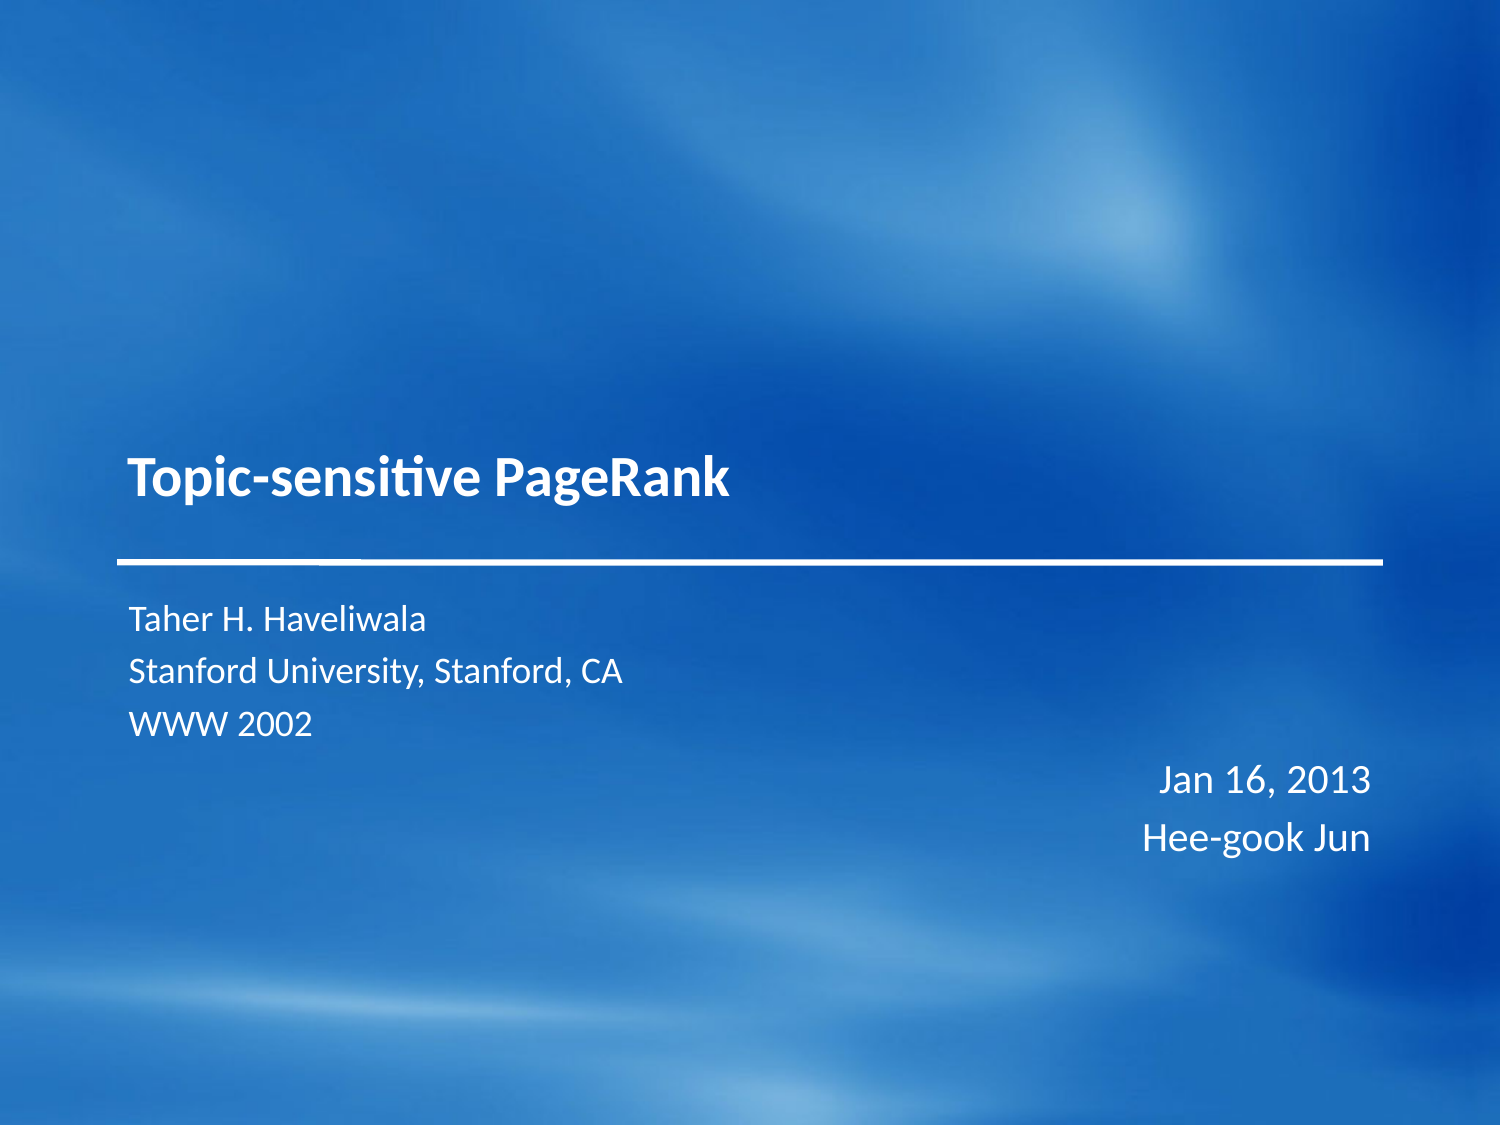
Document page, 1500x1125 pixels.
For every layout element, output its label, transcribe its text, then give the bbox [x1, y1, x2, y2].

title Topic-sensitive PageRank [112, 363, 1388, 516]
picture [0, 0, 1500, 1125]
subtitle Taher H. Haveliwala Stanford University, Stanford, CA WWW 2002 Jan 16, 2013 Hee-gook Jun [113, 585, 1387, 1079]
